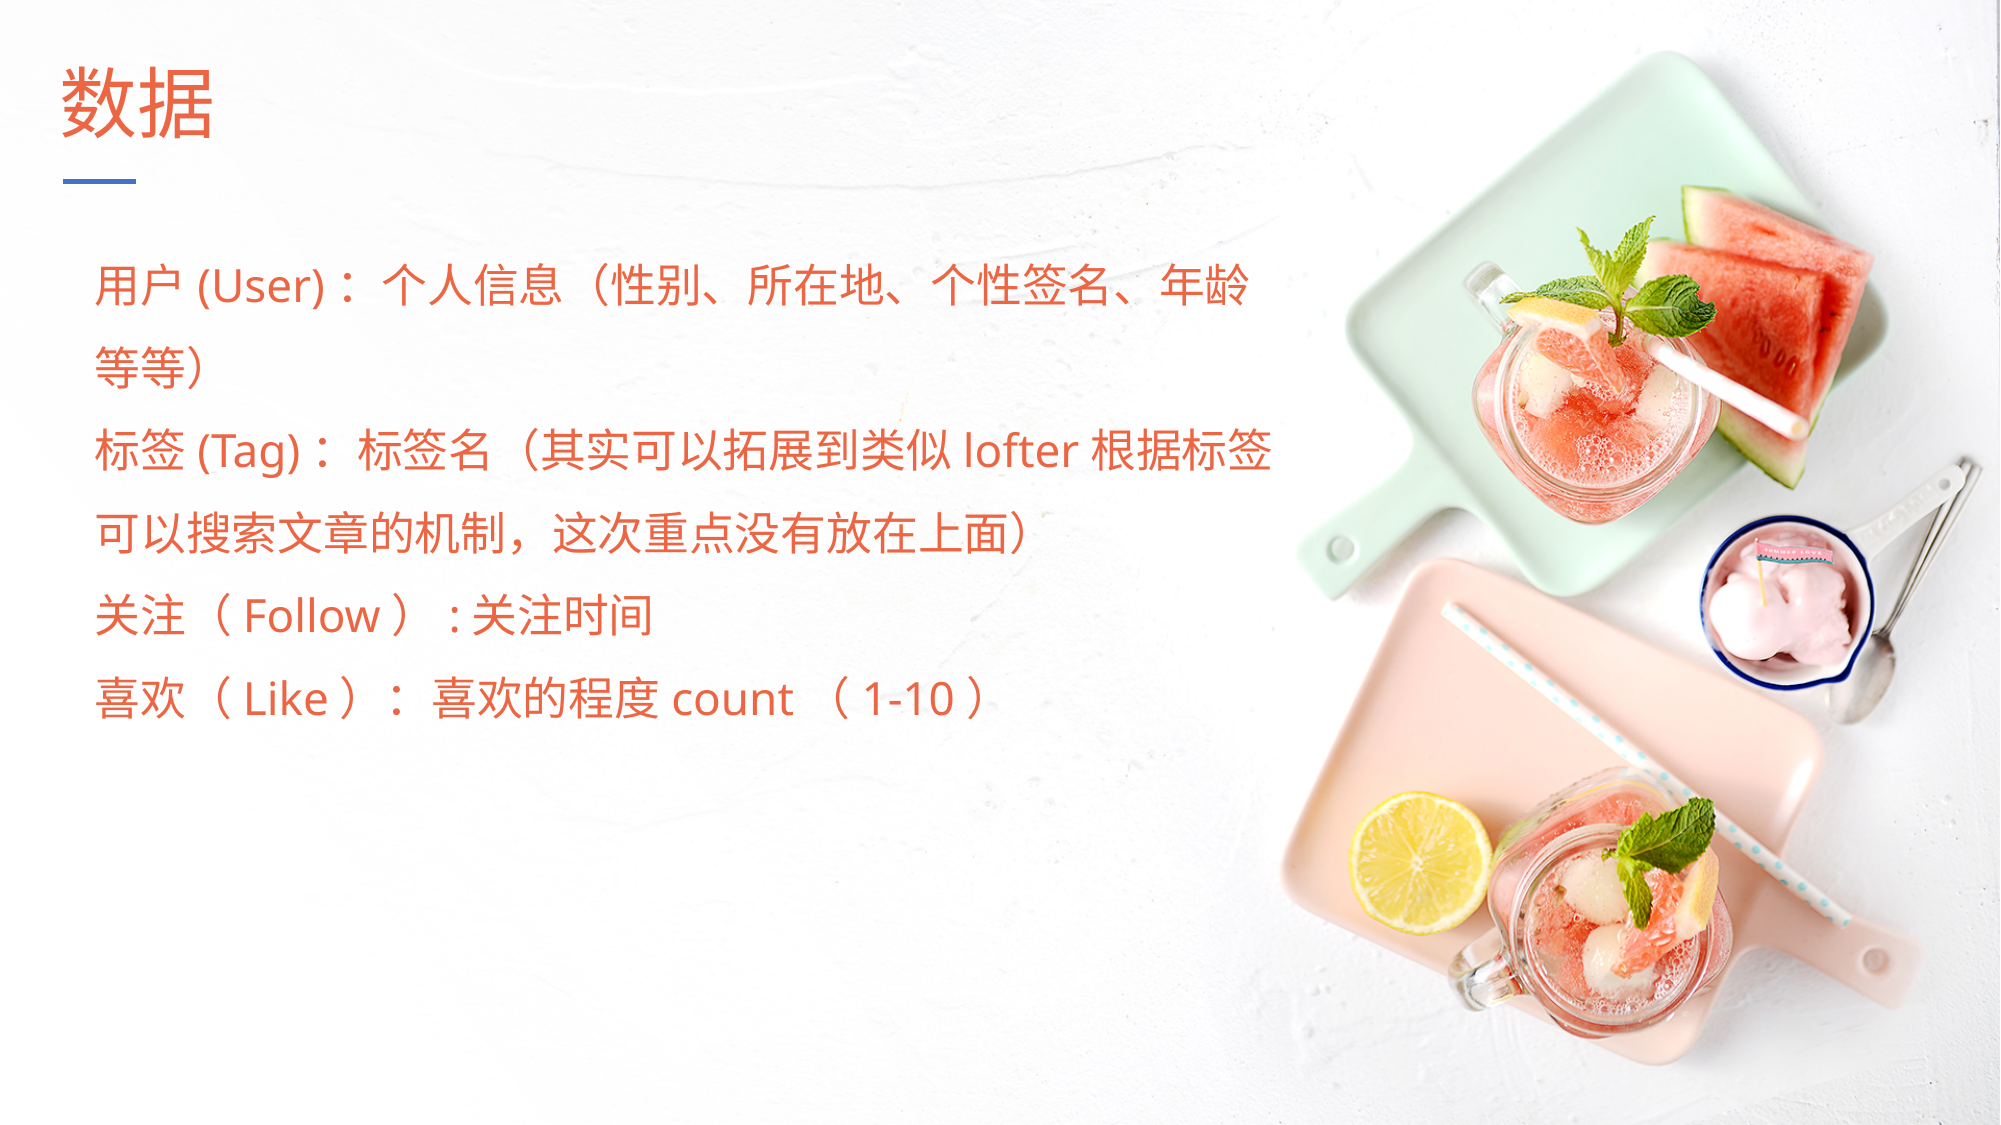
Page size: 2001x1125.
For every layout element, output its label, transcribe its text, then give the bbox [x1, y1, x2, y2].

text_box 用户(User)：个人信息（性别、所在地、个性签名、年龄等等） 标签(Tag)：标签名（其实可以拓展到类似lofter根据标签可以搜索文章的机制，这次重点没有放在上面） 关注（Follow）:关注时间 喜欢（Like）：喜欢的程度count（1-10） [80, 222, 1293, 732]
picture [0, 0, 2000, 1125]
text_box 数据 [44, 47, 821, 156]
